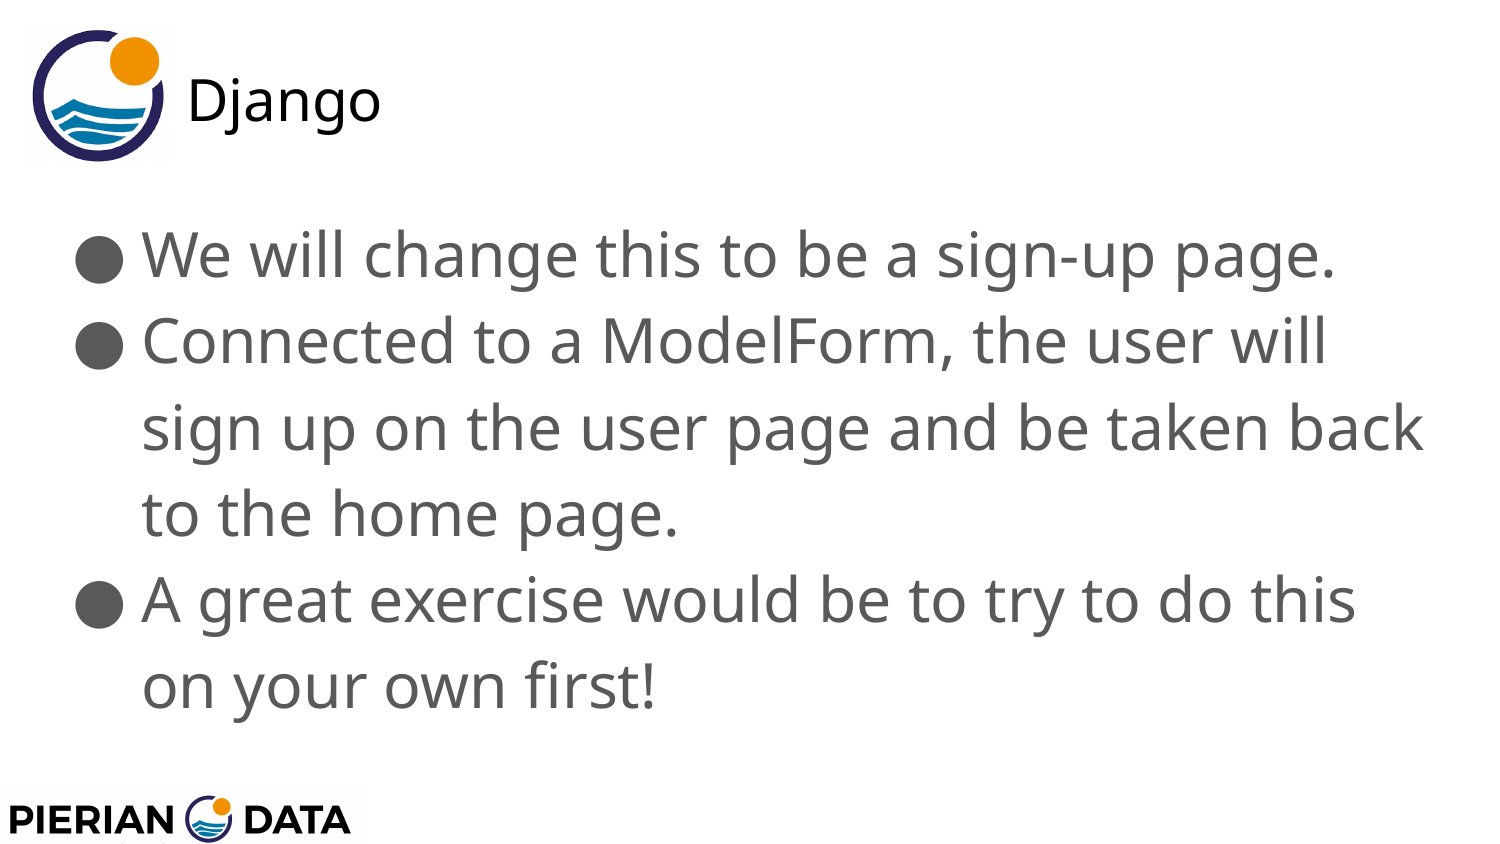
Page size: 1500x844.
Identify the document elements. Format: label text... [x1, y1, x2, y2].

title Django [176, 48, 1449, 143]
picture [24, 24, 172, 167]
picture [0, 787, 368, 844]
list We will change this to be a sign-up page. Connected to a ModelForm, the user will sign up on the user page and be taken back to the home page. A great exercise would be to try to do this on your own first! [51, 189, 1449, 750]
